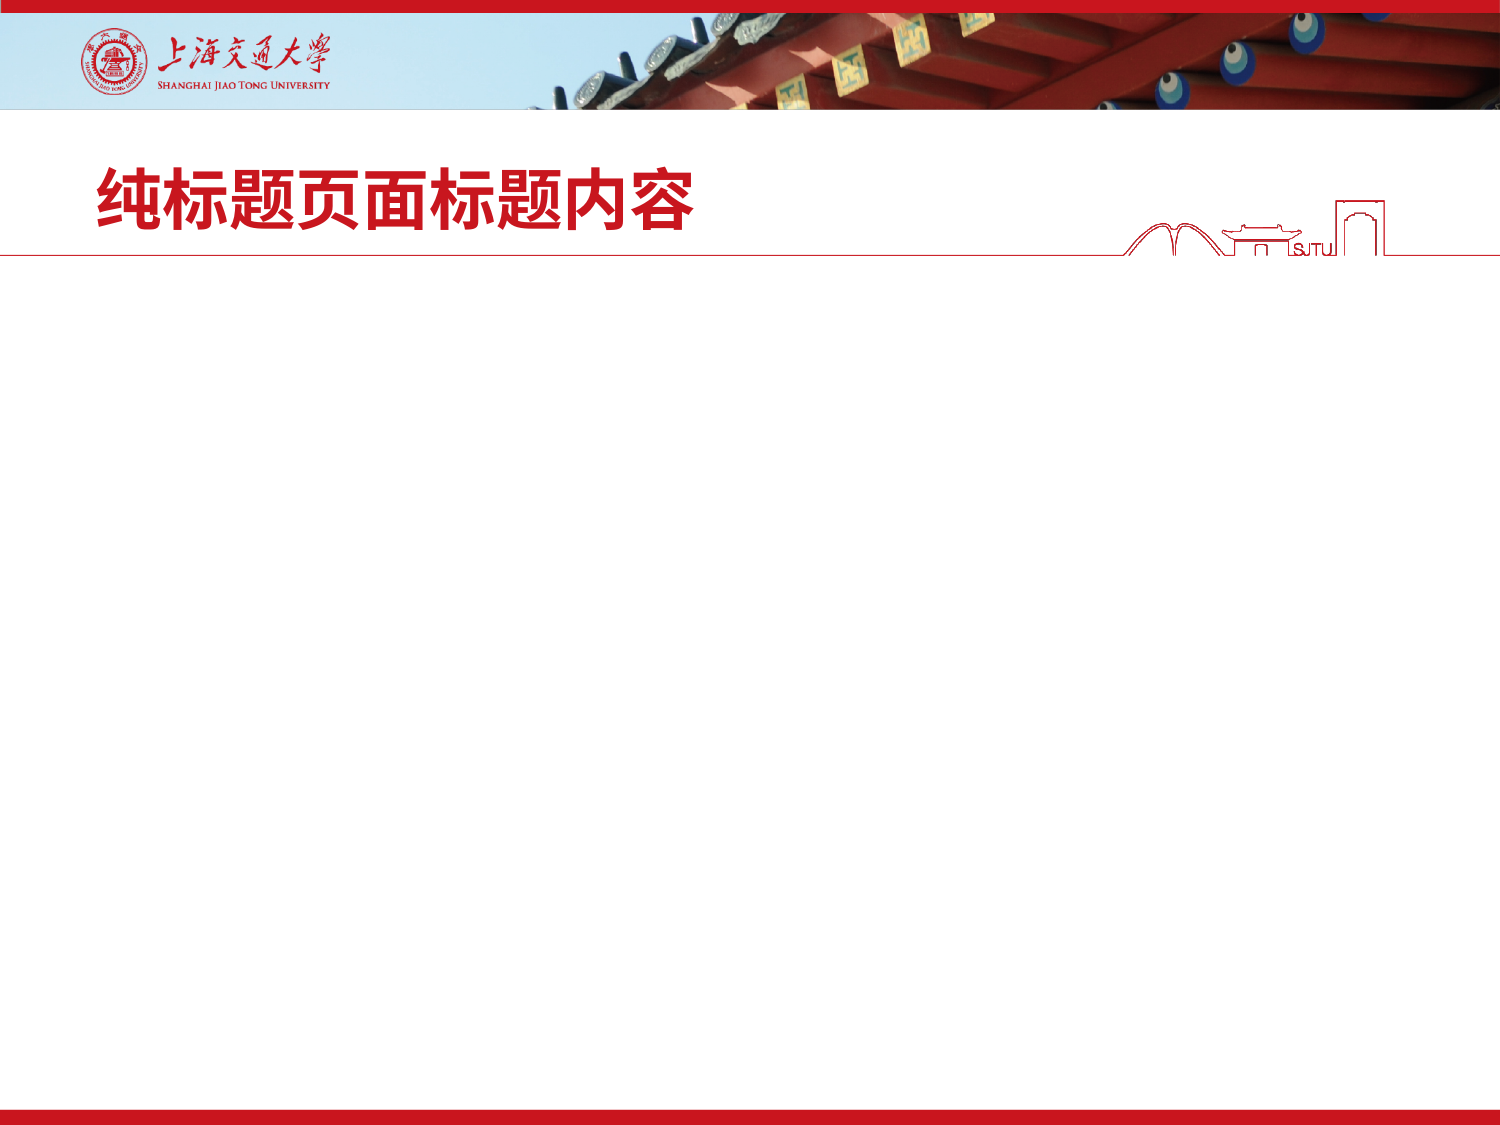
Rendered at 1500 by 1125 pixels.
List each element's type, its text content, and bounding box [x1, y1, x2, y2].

title 纯标题页面标题内容 [81, 160, 1455, 255]
picture [0, 200, 1500, 256]
picture [0, 0, 1500, 110]
